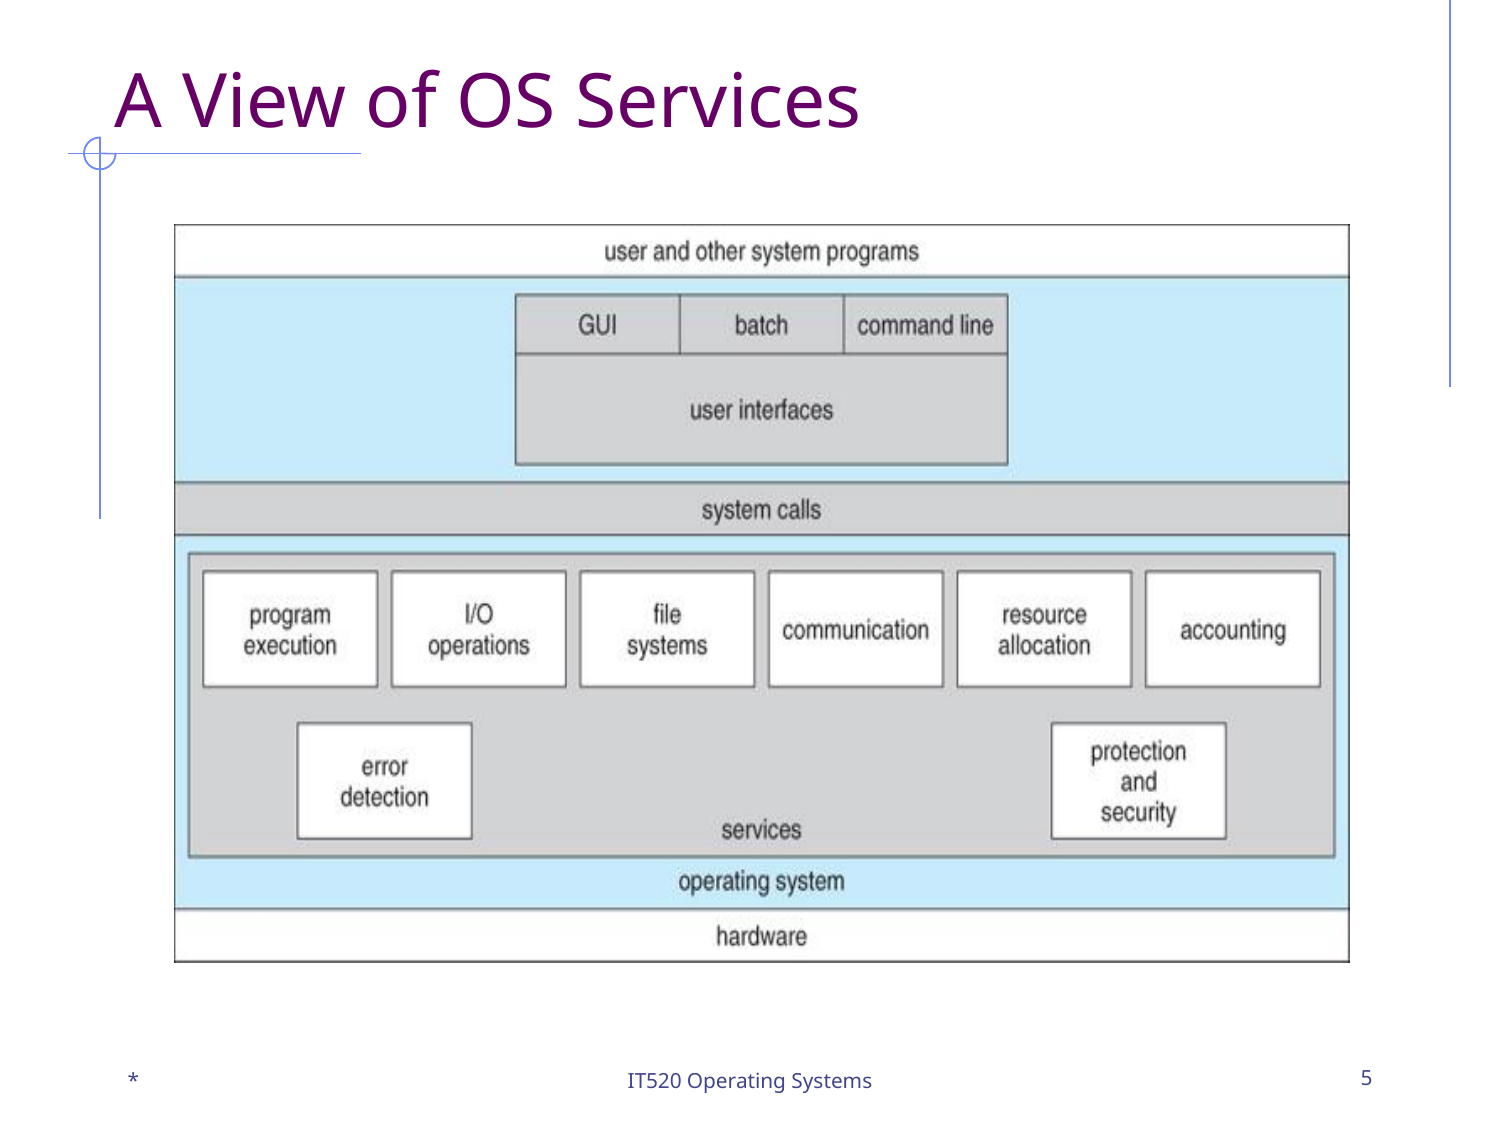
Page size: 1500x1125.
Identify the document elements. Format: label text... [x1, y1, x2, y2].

text_box * [112, 1050, 425, 1100]
title A View of OS Services [99, 37, 1450, 150]
text_box ‹#› [1074, 1050, 1388, 1100]
text_box IT520 Operating Systems [512, 1050, 988, 1100]
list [174, 224, 1351, 963]
